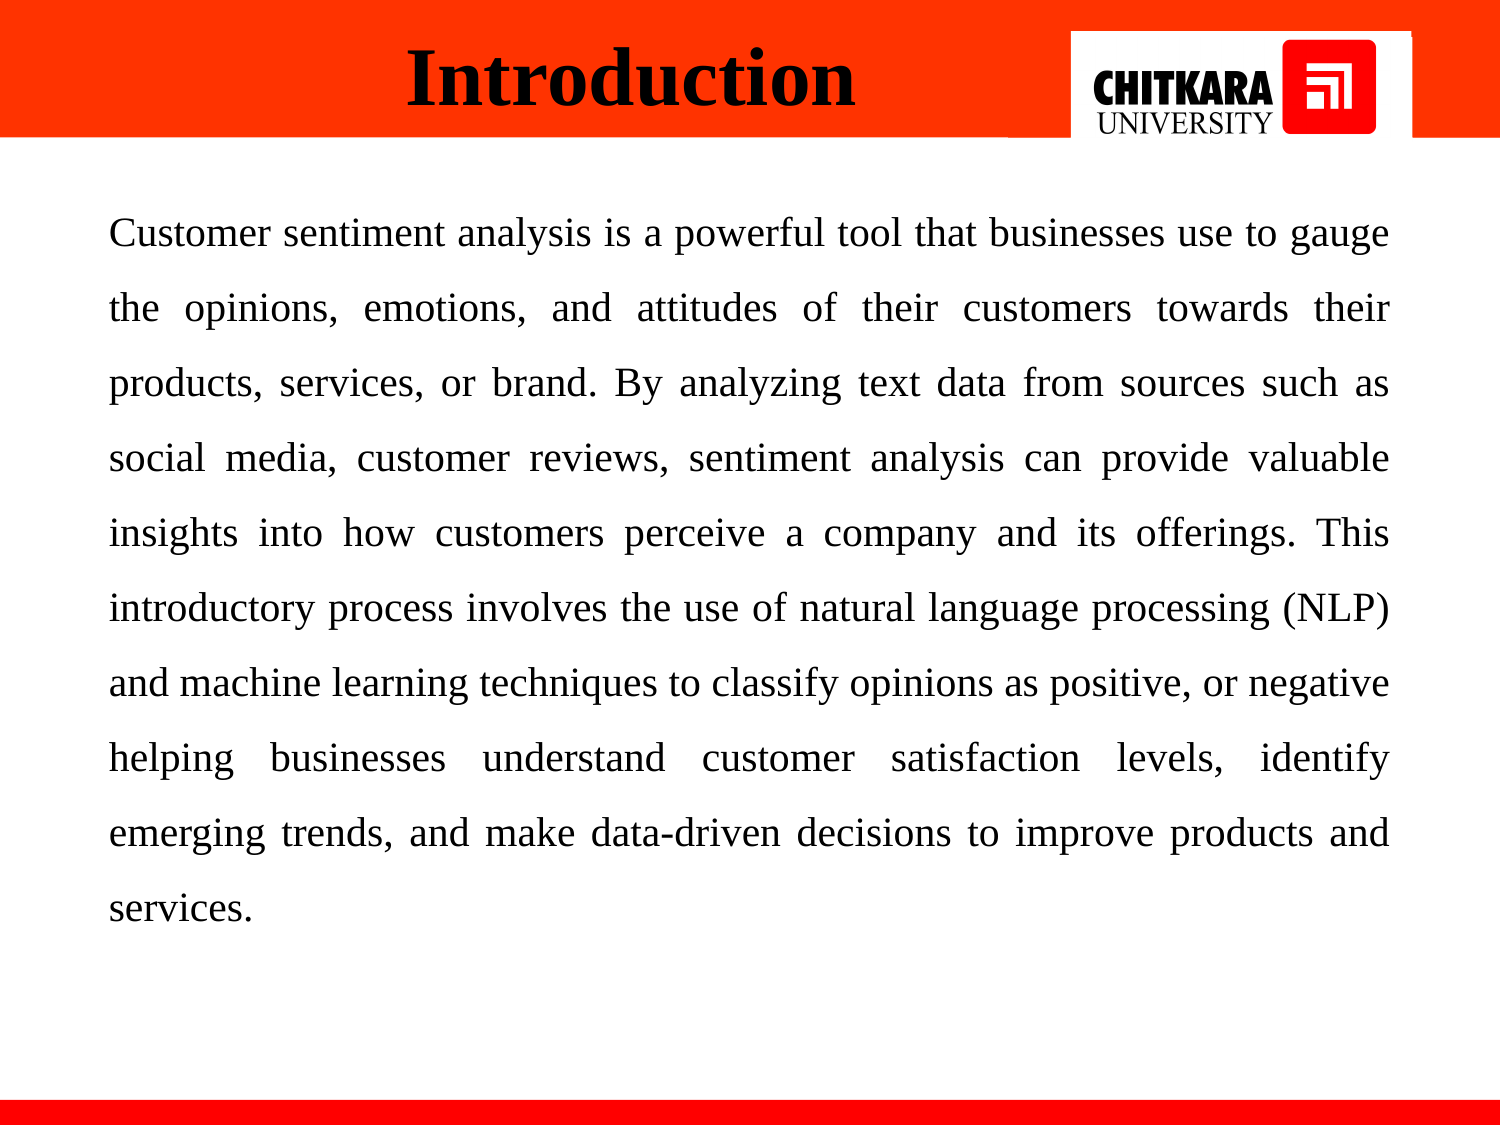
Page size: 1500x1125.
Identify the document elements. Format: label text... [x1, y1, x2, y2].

list Customer sentiment analysis is a powerful tool that businesses use to gauge the opinions, emotions, and attitudes of their customers towards their products, services, or brand. By analyzing text data from sources such as social media, customer reviews, sentiment analysis can provide valuable insights into how customers perceive a company and its offerings. This introductory process involves the use of natural language processing (NLP) and machine learning techniques to classify opinions as positive, or negative helping businesses understand customer satisfaction levels, identify emerging trends, and make data-driven decisions to improve products and services. [93, 171, 1407, 954]
title Introduction [0, 3, 1500, 142]
